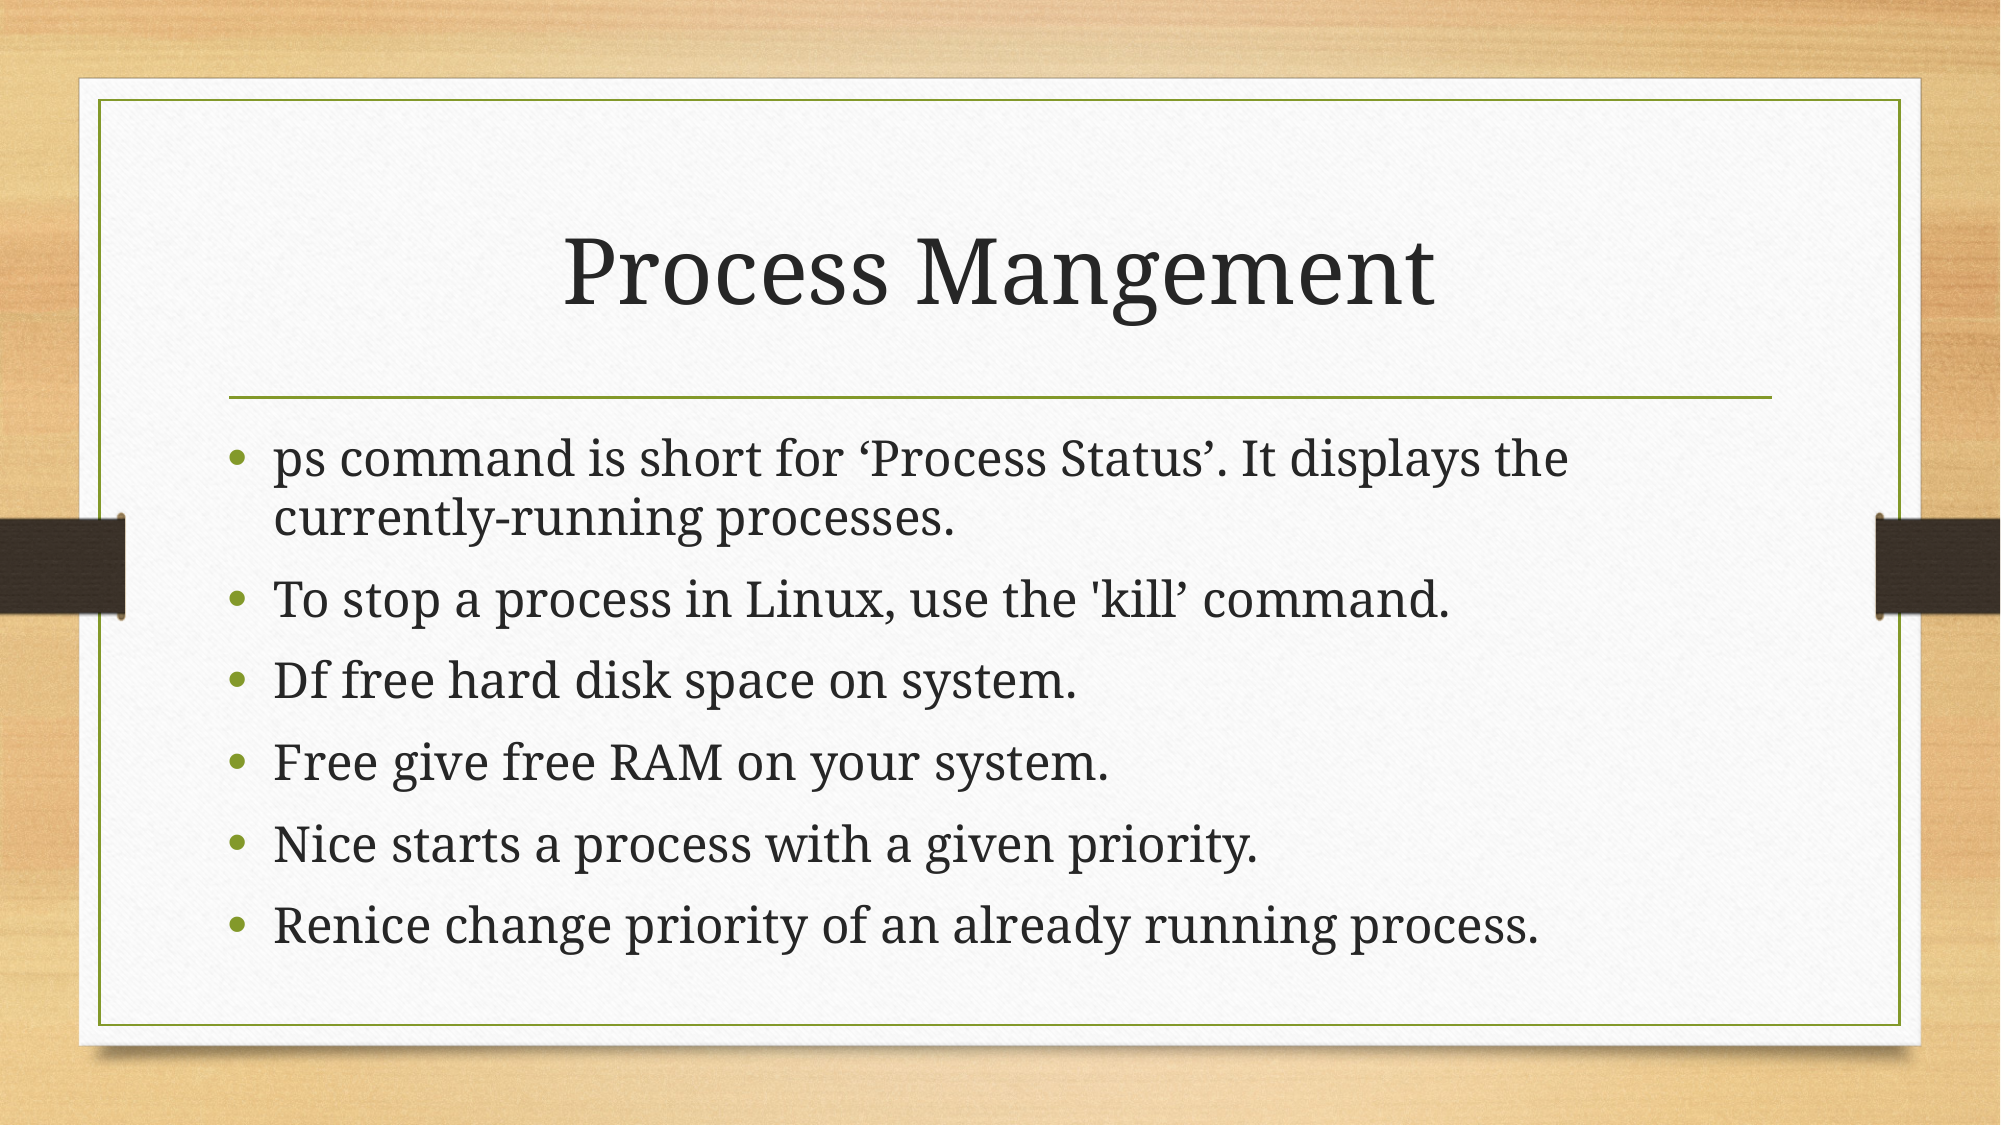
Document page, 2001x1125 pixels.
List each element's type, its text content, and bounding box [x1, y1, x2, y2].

picture [0, 0, 2001, 1125]
title Process Mangement [212, 161, 1788, 375]
list ps command is short for ‘Process Status’. It displays the currently-running processes. To stop a process in Linux, use the 'kill’ command. Df free hard disk space on system. Free give free RAM on your system. Nice starts a process with a given priority. Renice change priority of an already running process. [212, 419, 1788, 964]
